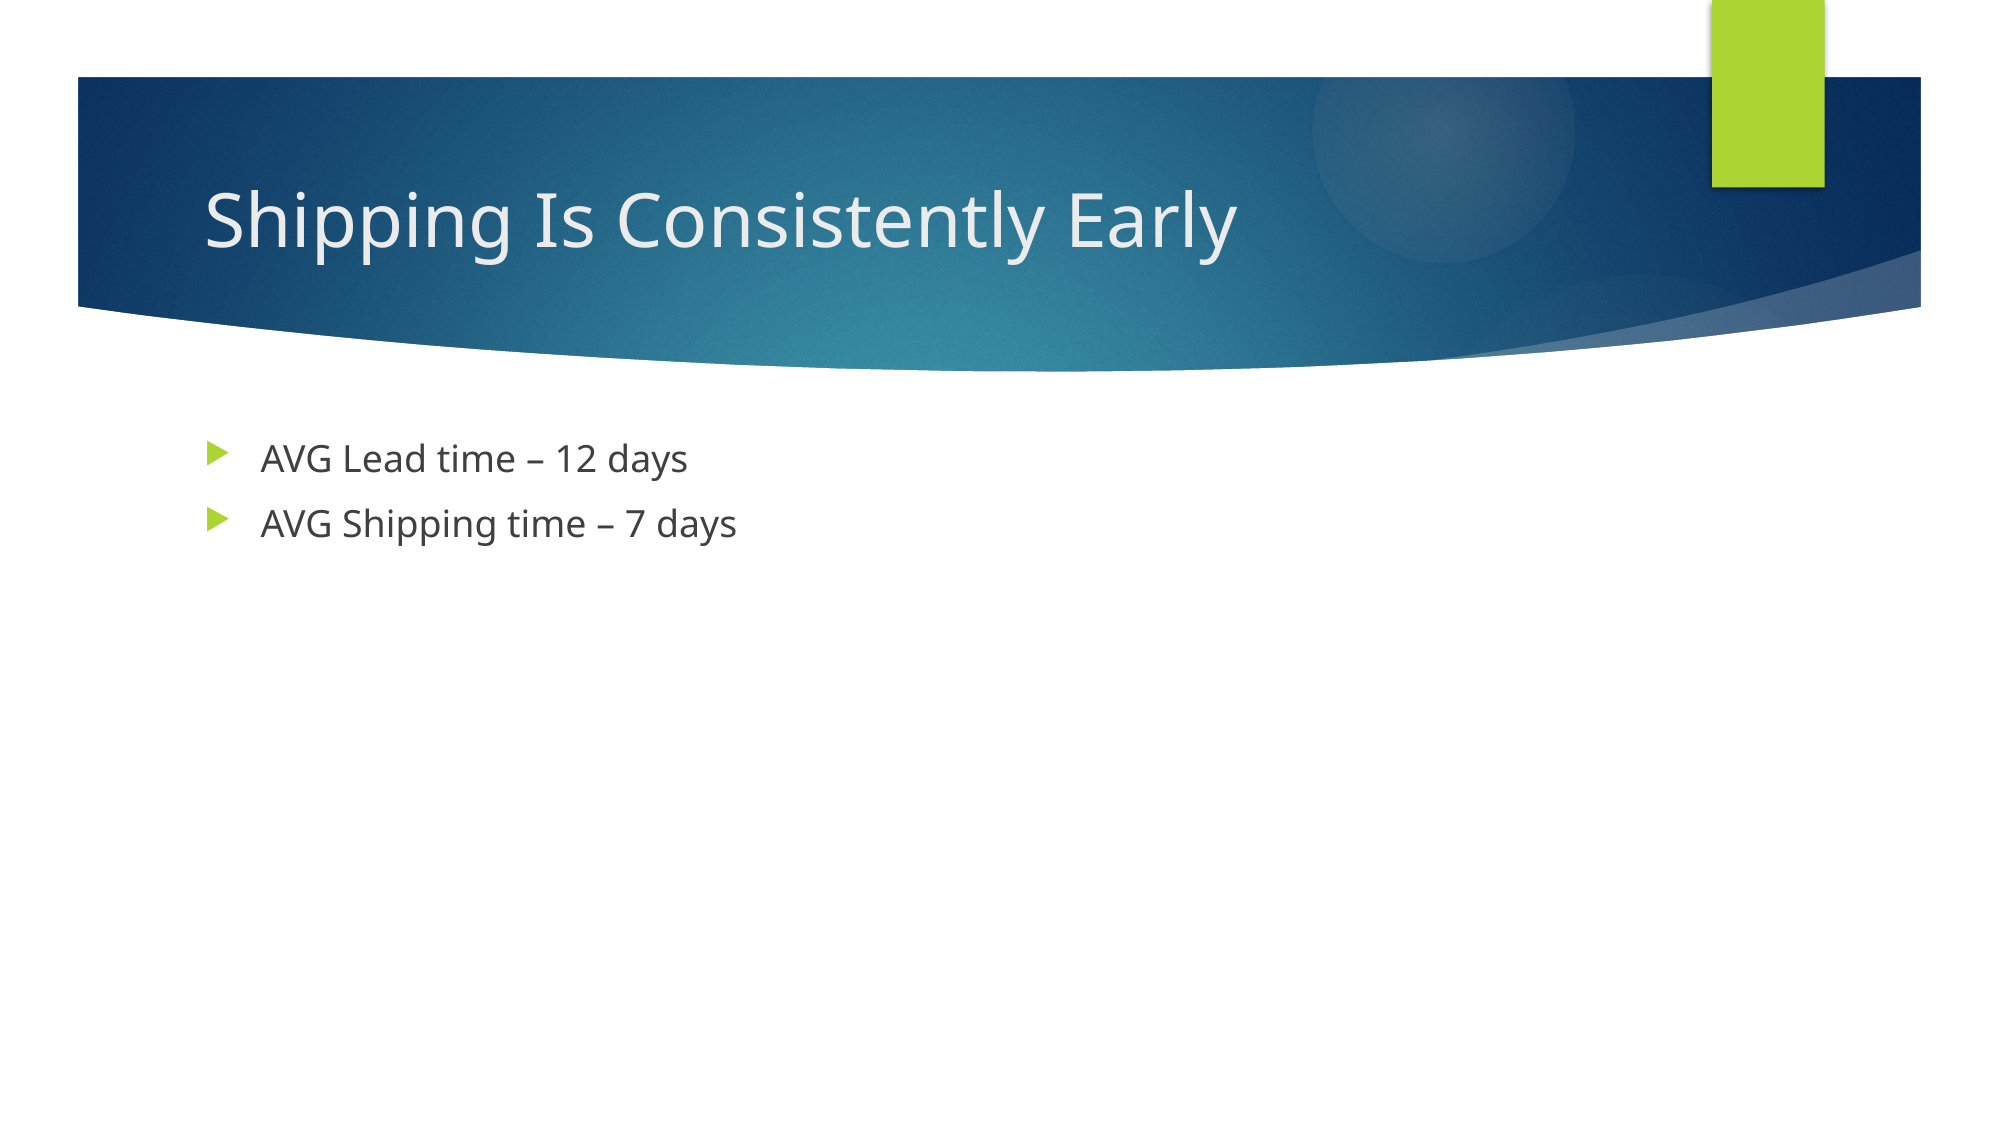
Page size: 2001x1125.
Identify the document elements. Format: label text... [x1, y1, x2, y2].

list AVG Lead time – 12 days AVG Shipping time – 7 days [189, 427, 1627, 988]
title Shipping Is Consistently Early [189, 159, 1627, 276]
